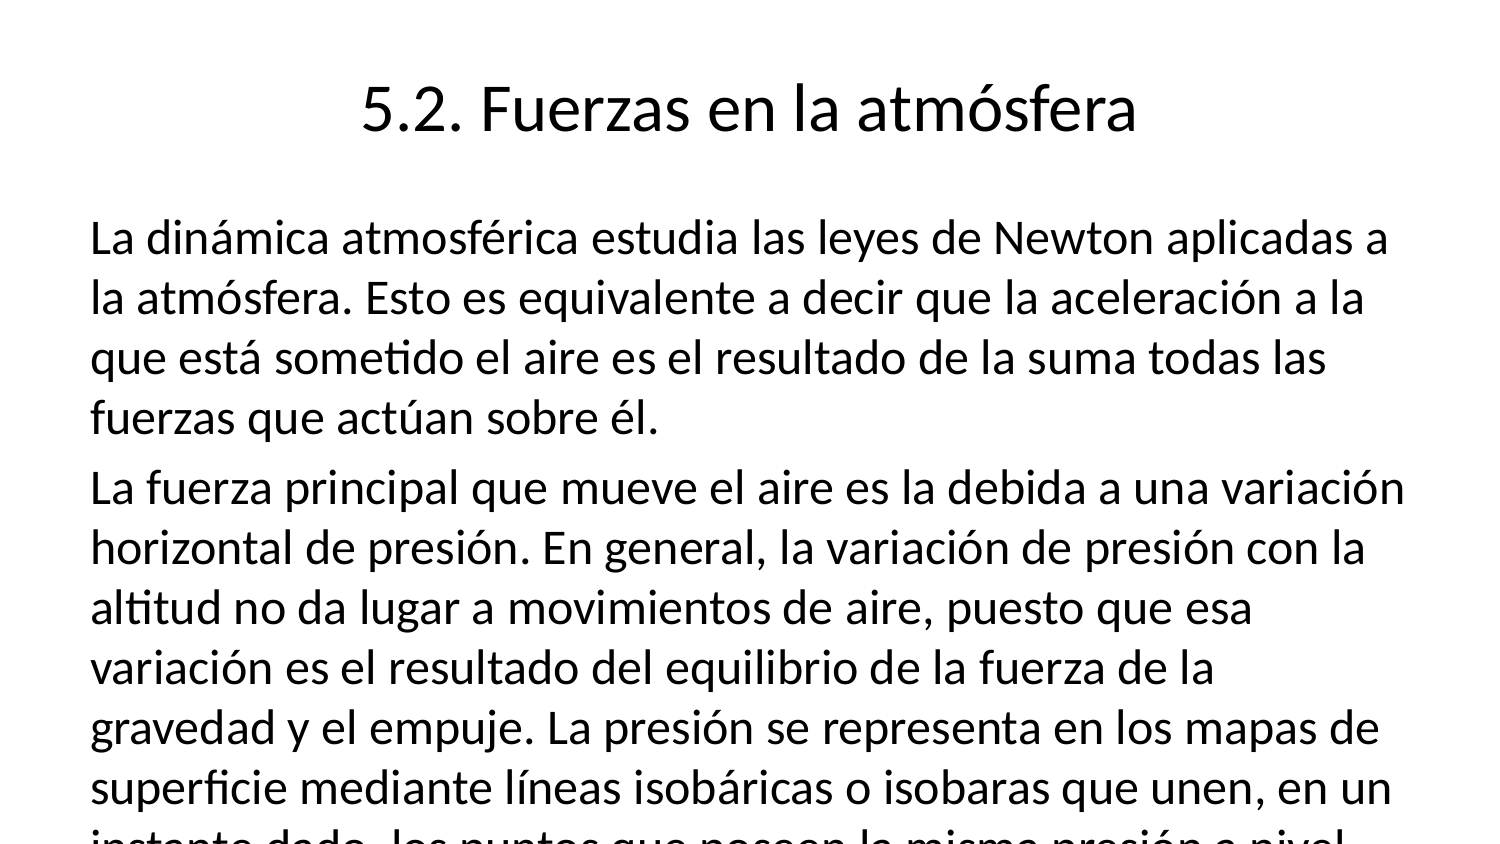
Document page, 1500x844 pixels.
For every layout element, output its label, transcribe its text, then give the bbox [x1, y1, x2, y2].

title 5.2. Fuerzas en la atmósfera [75, 33, 1425, 175]
list La dinámica atmosférica estudia las leyes de Newton aplicadas a la atmósfera. Esto es equivalente a decir que la aceleración a la que está sometido el aire es el resultado de la suma todas las fuerzas que actúan sobre él. La fuerza principal que mueve el aire es la debida a una variación horizontal de presión. En general, la variación de presión con la altitud no da lugar a movimientos de aire, puesto que esa variación es el resultado del equilibrio de la fuerza de la gravedad y el empuje. La presión se representa en los mapas de superficie mediante líneas isobáricas o isobaras que unen, en un instante dado, los puntos que poseen la misma presión a nivel del mar. Las isobaras muestran sobre el mapa dónde están las borrascas y los anticiclones, y cuál es la diferencia de presión entre ellas. En la figura 4.1a) se representa un mapa de presiones con intervalos de 4 mb, como suele ser habitual. Por encima de 1012 mb las isobaras indican una región de alta presión y por debajo una región de baja presión. Los mapas de superficie de presión suelen tener letras como ”A” o una ”B” en varias posiciones. Representan isobaras cerradas con altas presiones o bajas presiones relativas, respectivamente. Cuando las isobaras están muy próximas entre sí, como sucede en la parte inferior de la figura, la presión cambia muy rápidamente en una distancia muy pequeña. Las letras ”a” (o una ”b”) son dorsales (o vaguadas) y son isobaras que se extienden en forma de U hacia afuera de un anticiclón (o hacia afuera de un ciclón). Las fuerzas que intervienen en el movimiento del aire se pueden resumir, como sigue: el aire se mueve de las zonas de alta a las de baja presión, el movimiento de rotación de la Tierra influye sobre el movimiento a través de la fuerza de Coriolis y cuando la trayectoria es curva el aire está sometido a la fuerza centrífuga. Cerca de la superficie terrestre, la fuerza de rozamiento afecta tanto a la intensidad como a la dirección del viento. [75, 196, 1425, 754]
